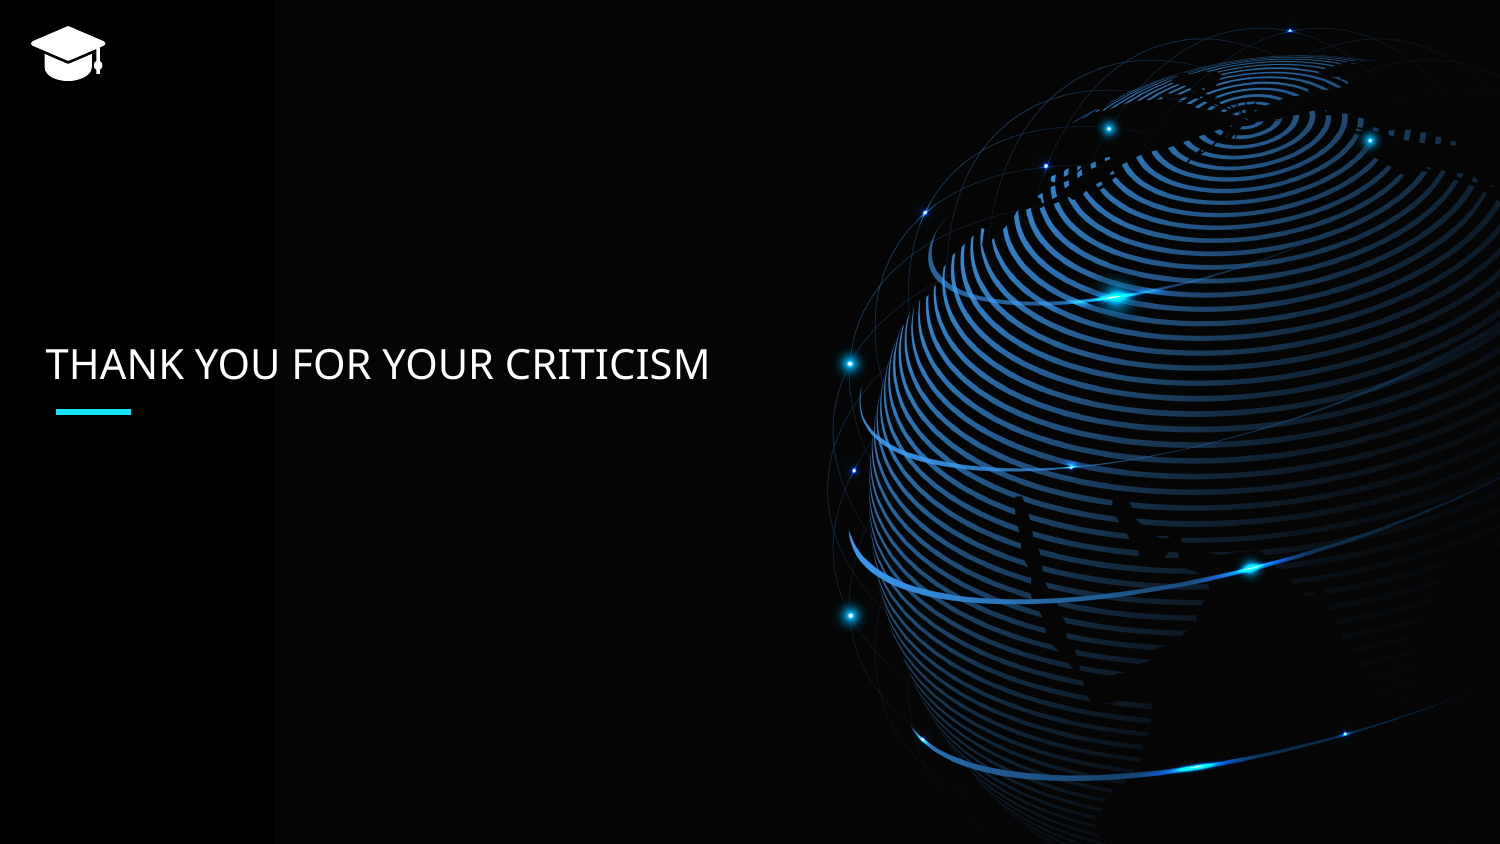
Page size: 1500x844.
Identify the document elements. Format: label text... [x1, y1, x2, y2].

text_box THANK YOU FOR YOUR CRITICISM [30, 330, 824, 396]
text_box [44, 53, 92, 81]
text_box [30, 26, 106, 74]
picture [275, 0, 1500, 844]
